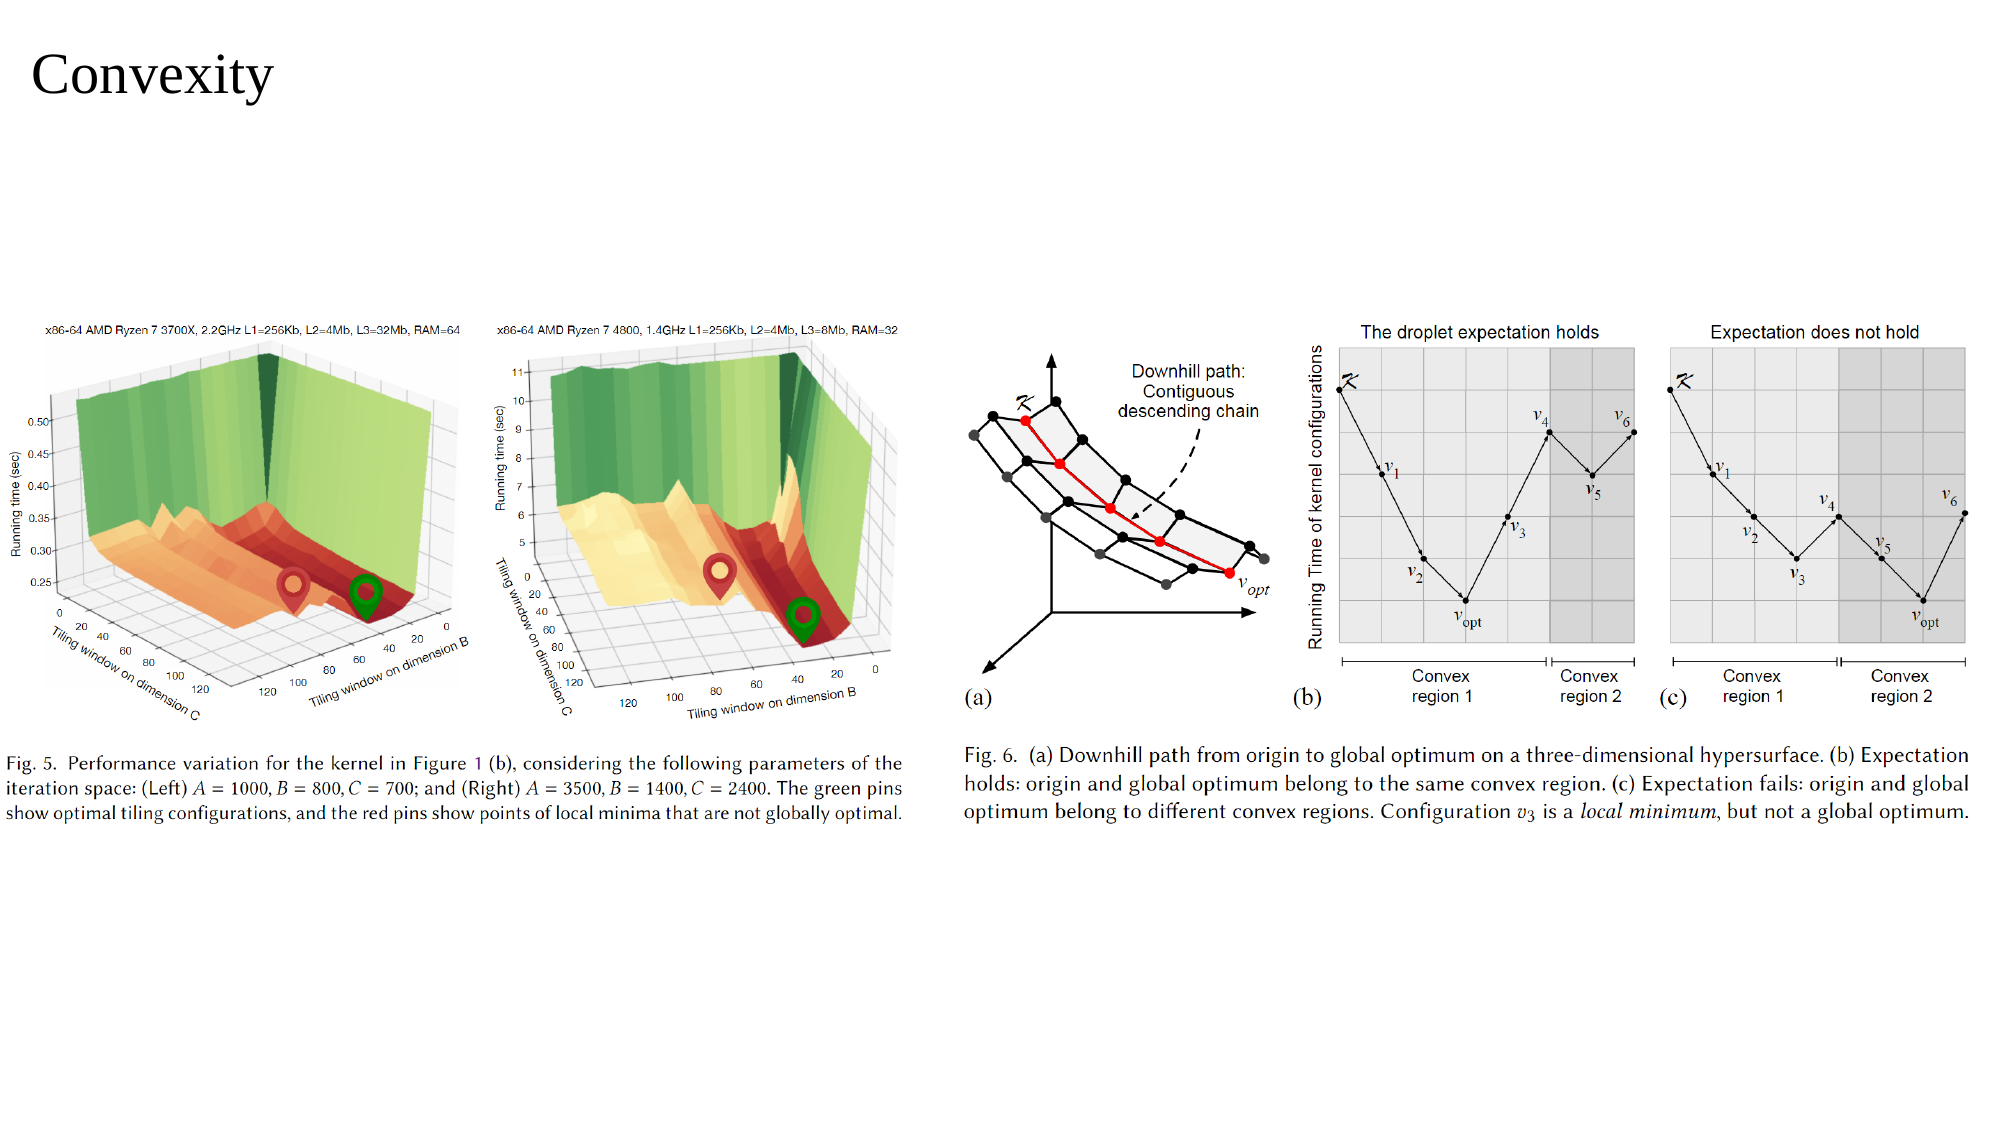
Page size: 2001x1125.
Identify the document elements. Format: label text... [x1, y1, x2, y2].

text_box Convexity [17, 27, 897, 113]
picture [962, 306, 1982, 827]
picture [3, 306, 910, 827]
